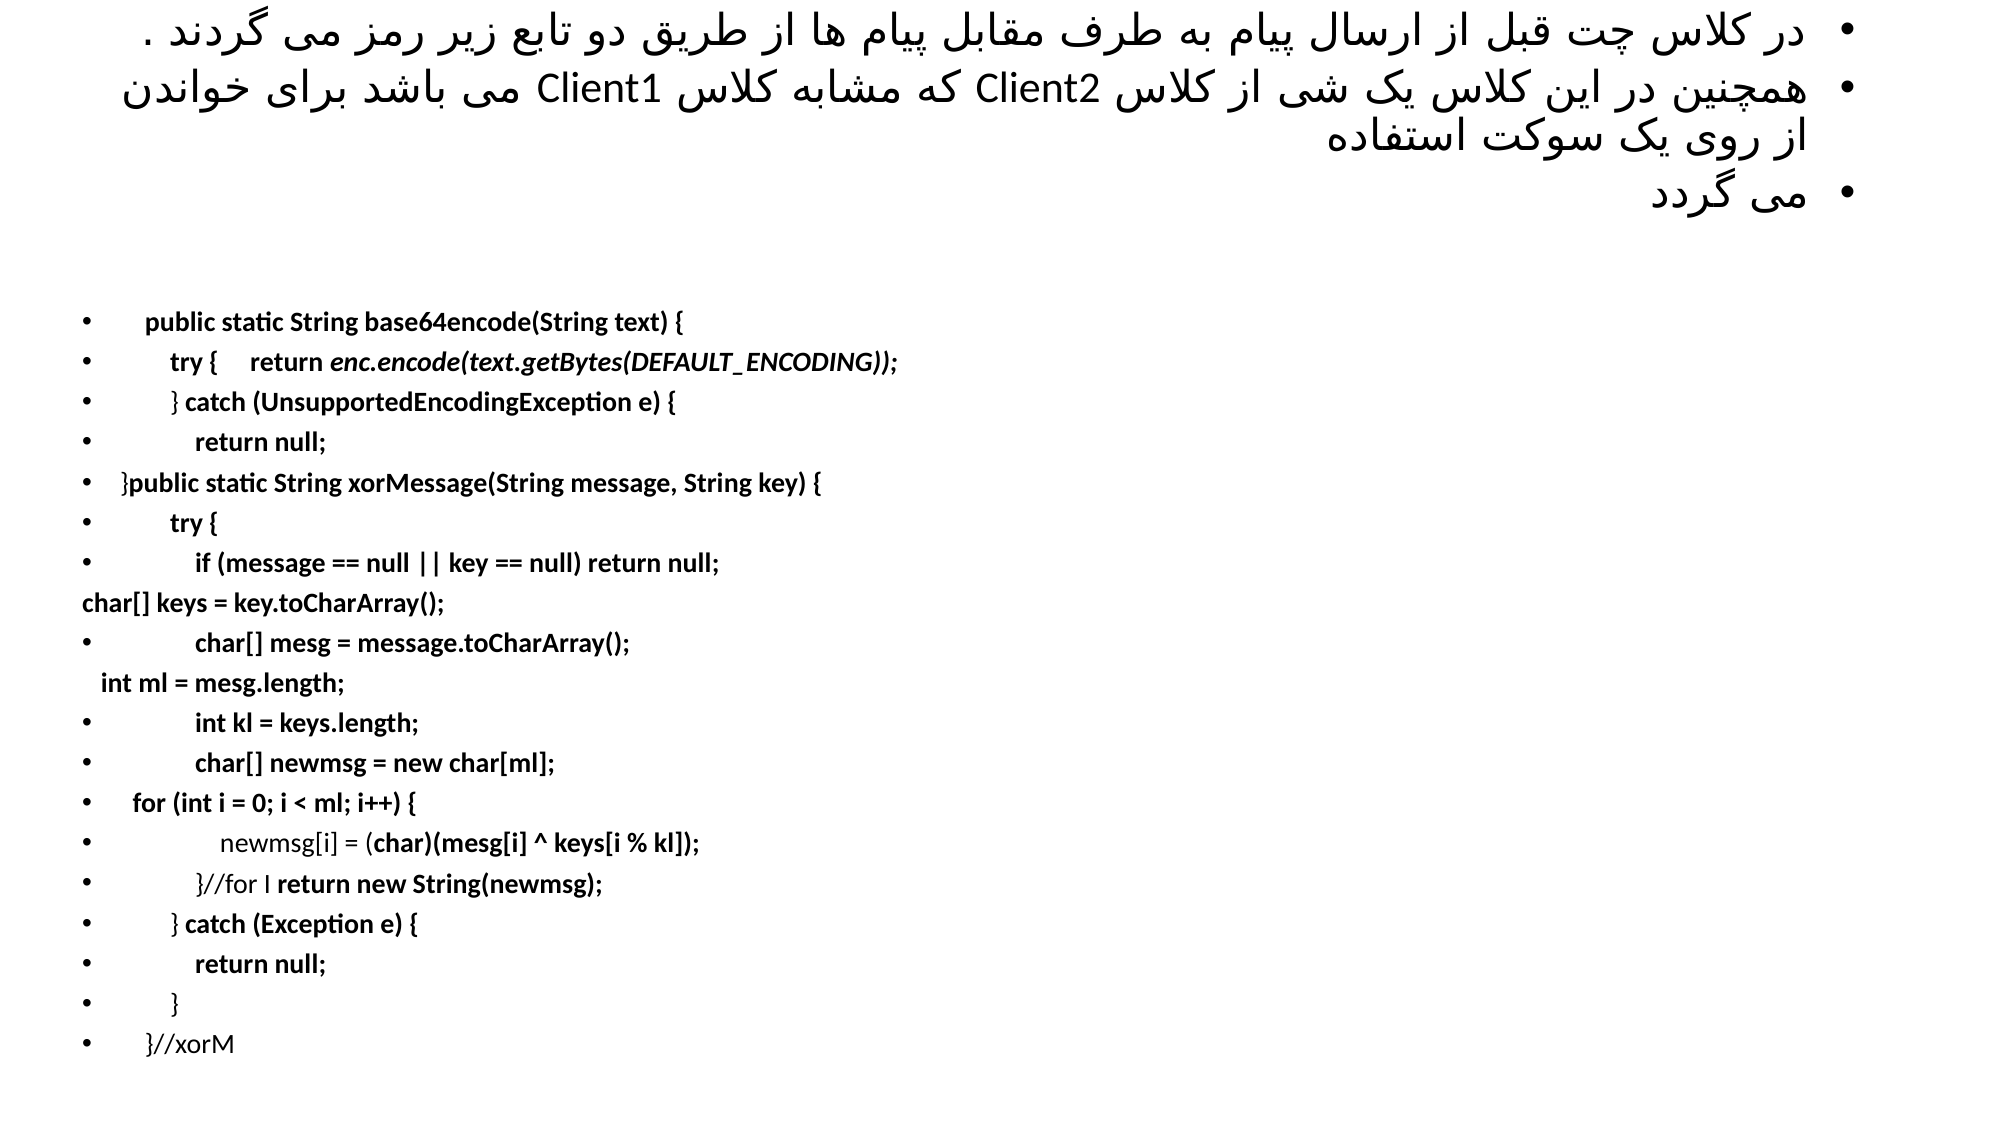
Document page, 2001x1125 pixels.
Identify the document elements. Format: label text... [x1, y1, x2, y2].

list در کلاس چت قبل از ارسال پیام به طرف مقابل پیام ها از طریق دو تابع زیر رمز می گردند . همچنین در این کلاس یک شی از کلاس Client2 که مشابه کلاس Client1 می باشد برای خواندن از روی یک سوکت استفاده می گردد public static String base64encode(String text) { try { return enc.encode(text.getBytes(DEFAULT_ENCODING)); } catch (UnsupportedEncodingException e) { return null; }public static String xorMessage(String message, String key) { try { if (message == null || key == null) return null; char[] keys = key.toCharArray(); char[] mesg = message.toCharArray(); int ml = mesg.length; int kl = keys.length; char[] newmsg = new char[ml]; for (int i = 0; i < ml; i++) { newmsg[i] = (char)(mesg[i] ^ keys[i % kl]); }//for I return new String(newmsg); } catch (Exception e) { return null; } }//xorM [67, 0, 1863, 1091]
